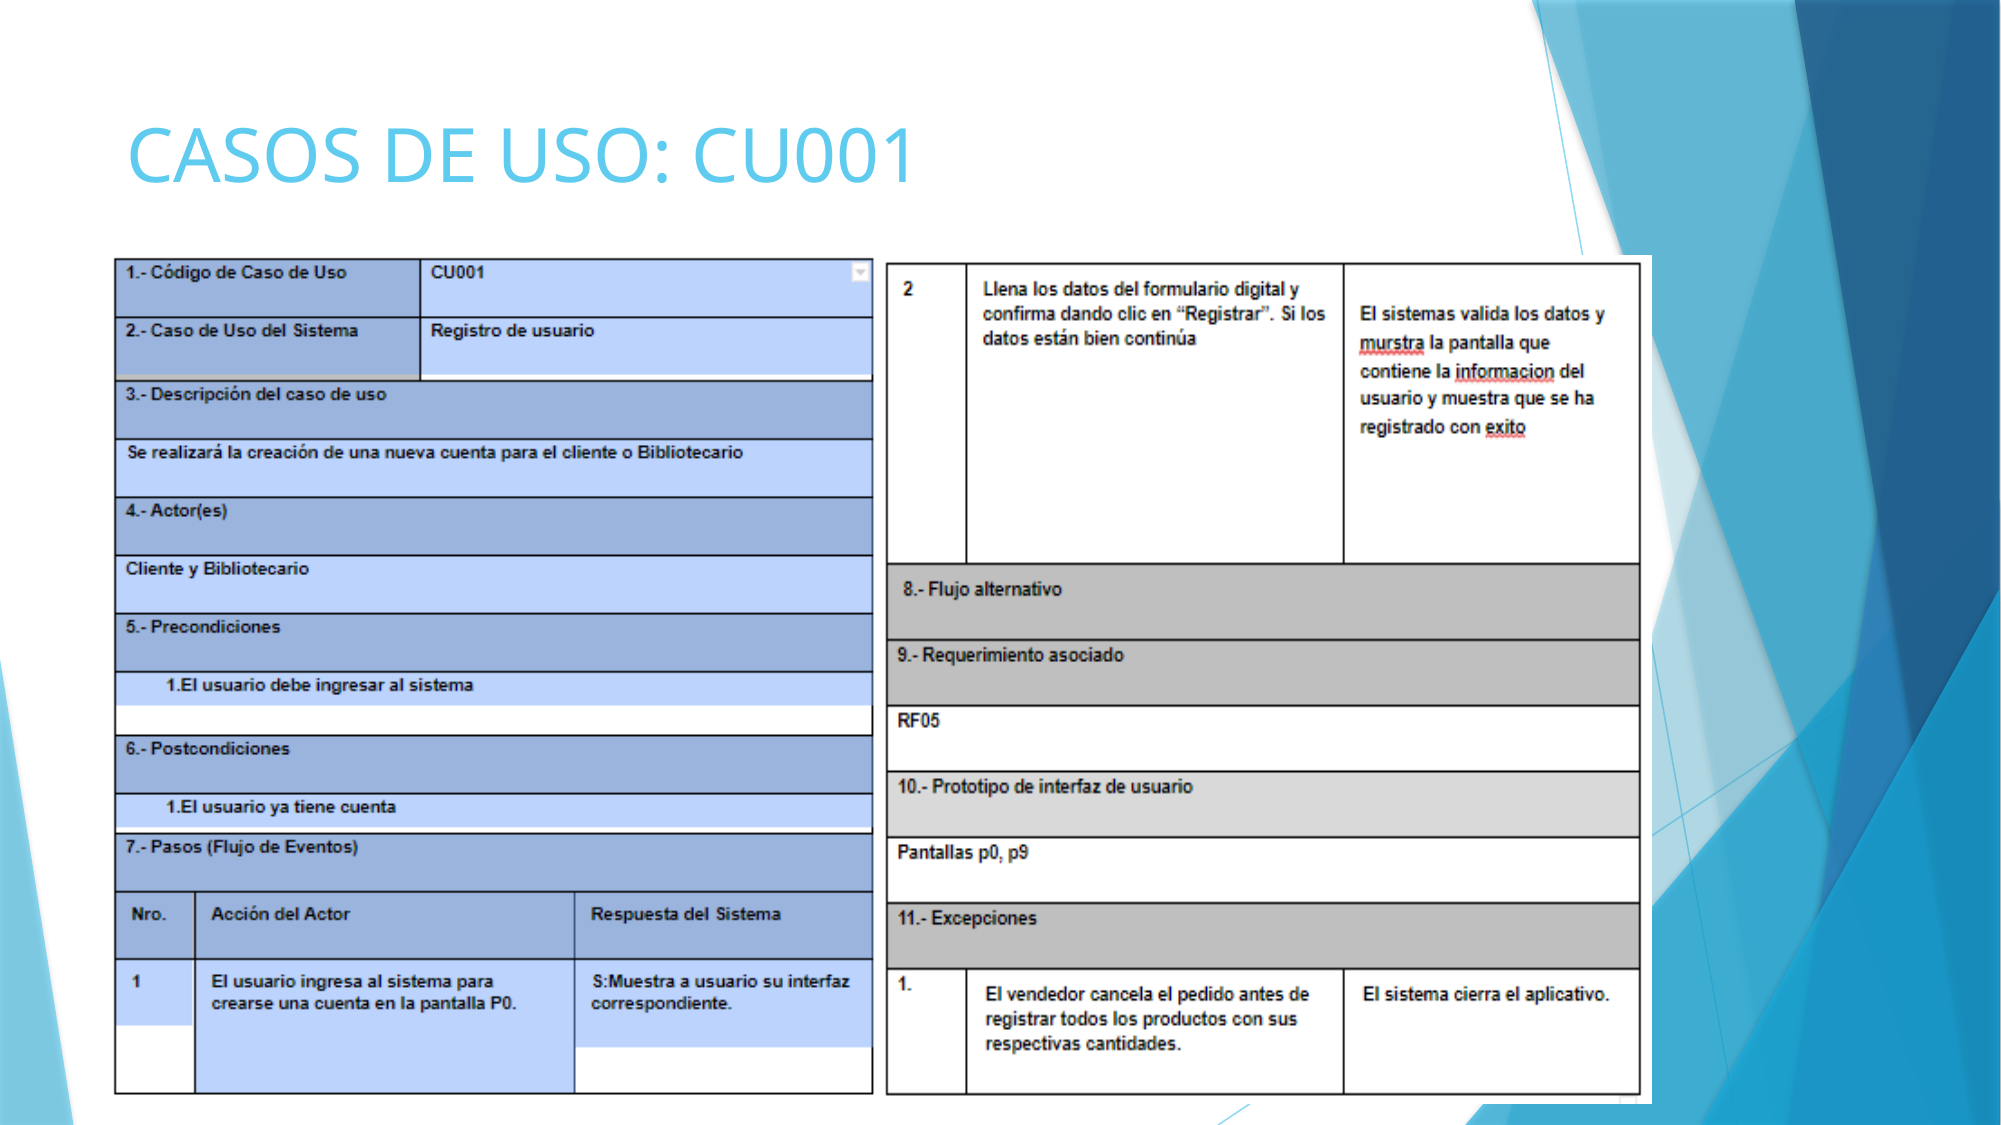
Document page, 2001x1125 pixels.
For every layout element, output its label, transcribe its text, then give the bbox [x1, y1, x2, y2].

title CASOS DE USO: CU001 [111, 99, 1522, 254]
picture [110, 254, 1652, 1104]
